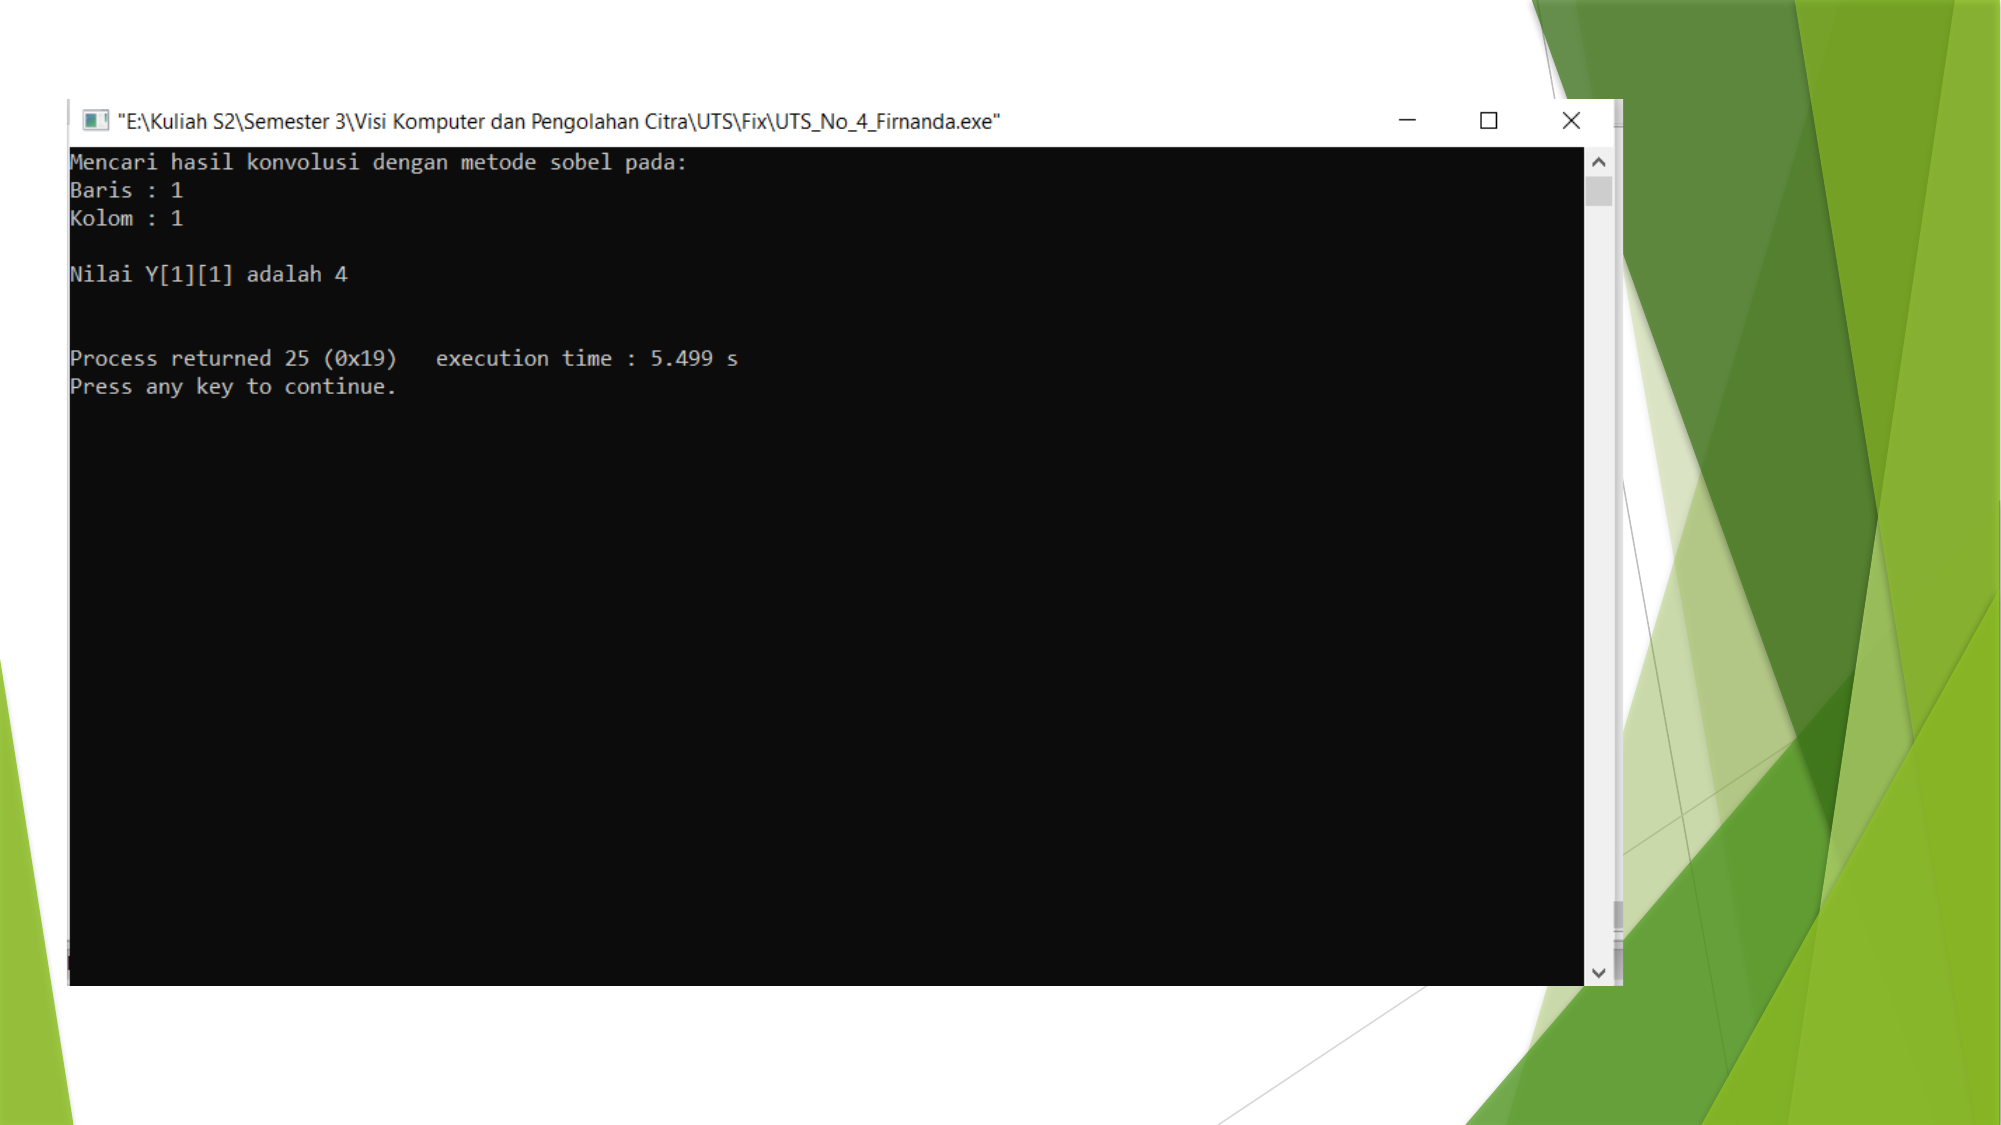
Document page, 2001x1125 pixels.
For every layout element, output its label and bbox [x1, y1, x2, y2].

picture [66, 99, 1624, 987]
